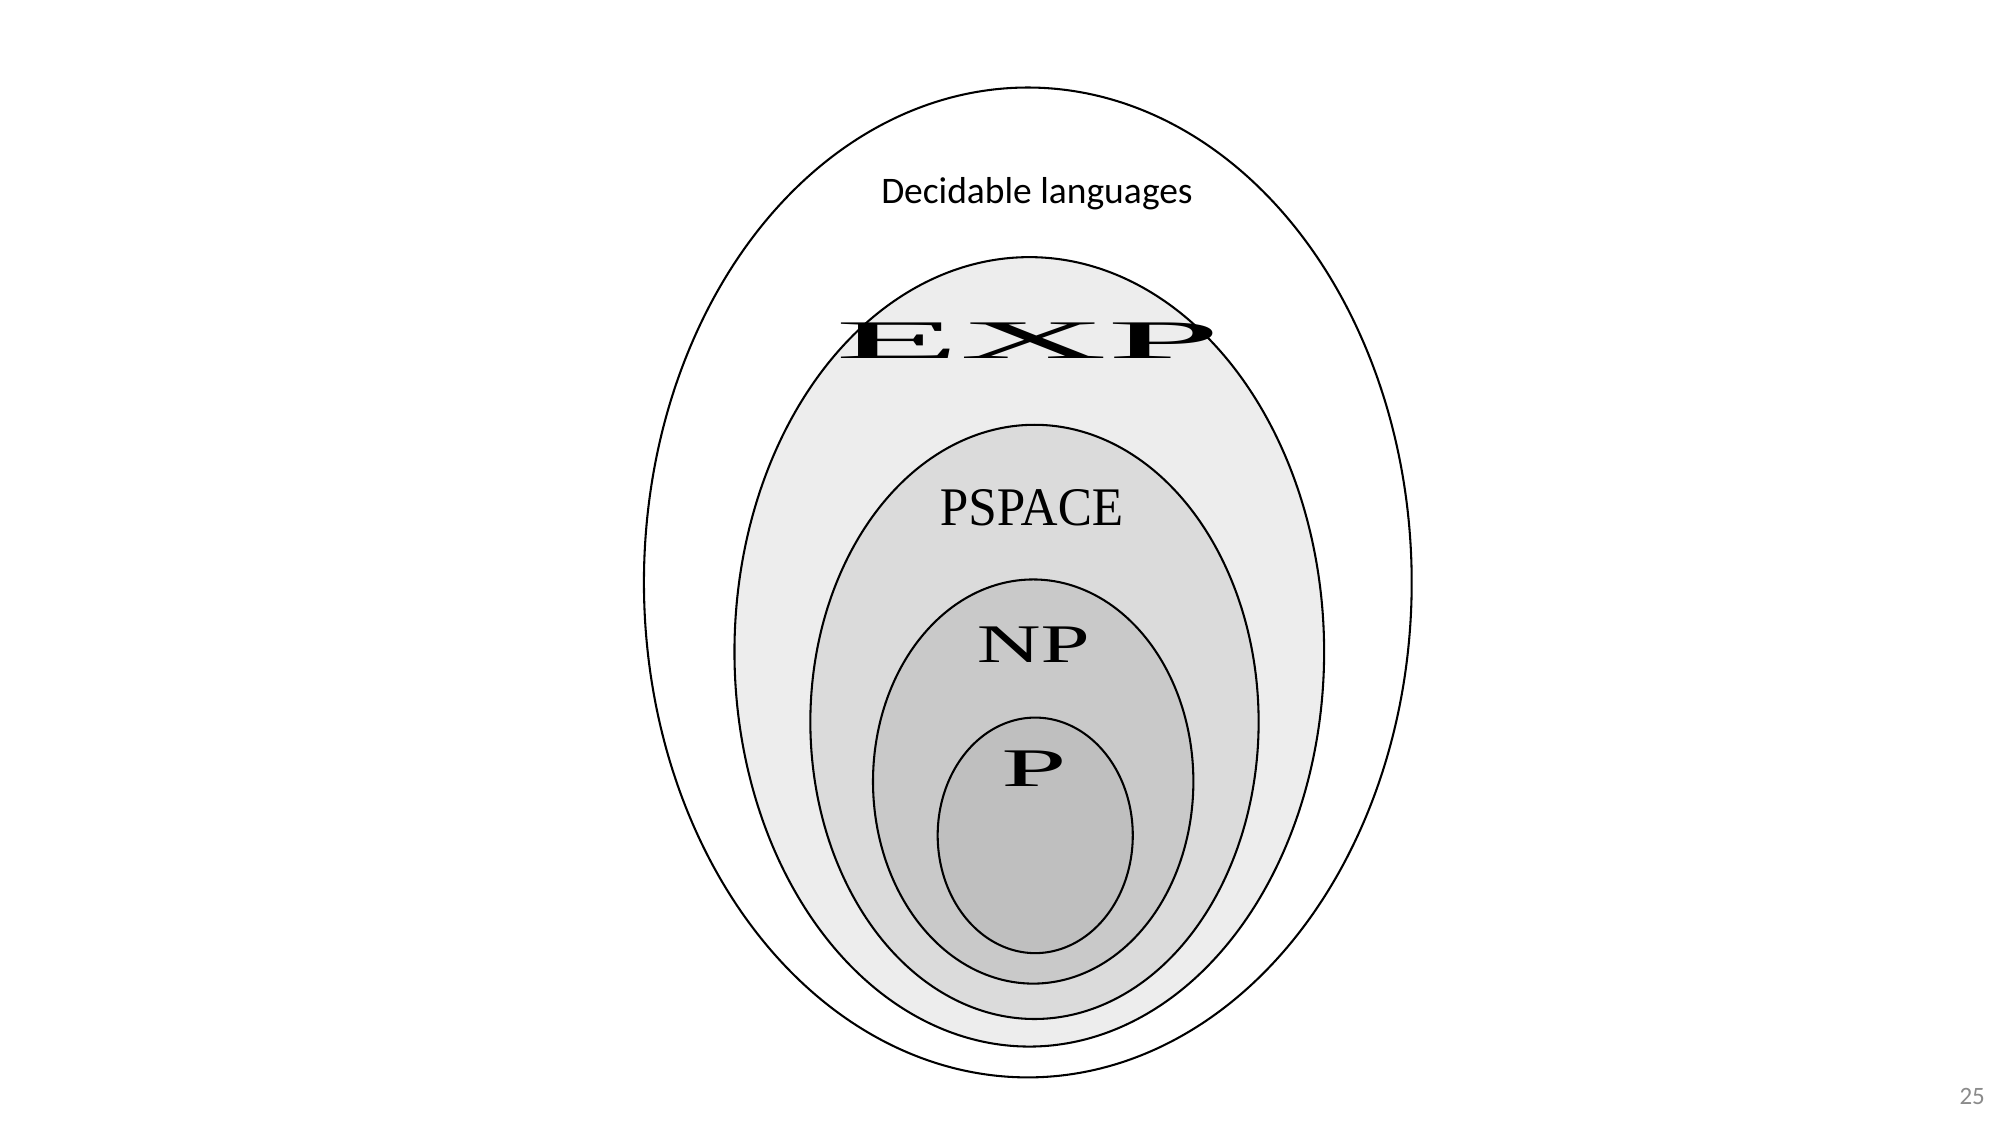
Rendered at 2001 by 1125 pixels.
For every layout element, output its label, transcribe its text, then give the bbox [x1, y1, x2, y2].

slide_number 25 [1550, 1064, 2000, 1125]
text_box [643, 87, 1412, 1078]
